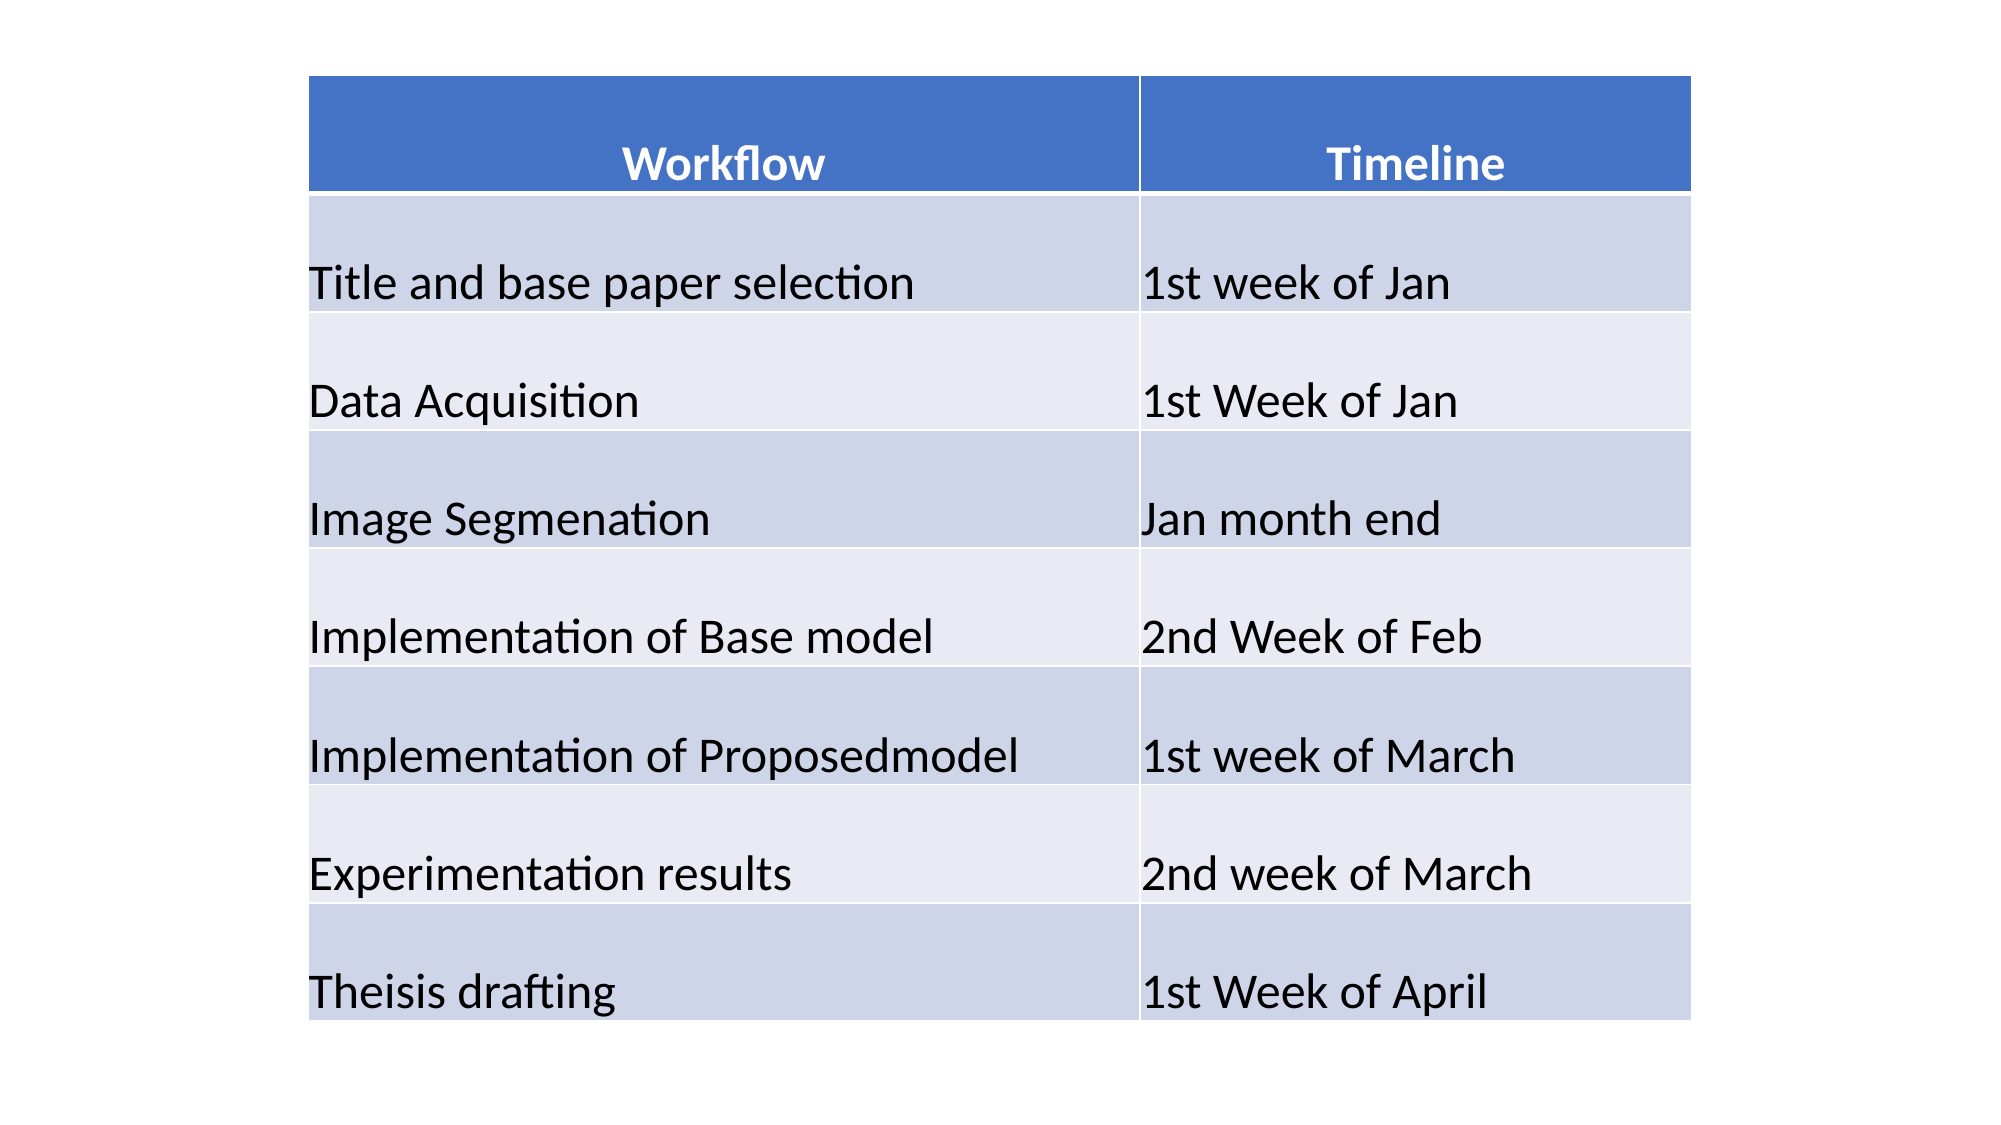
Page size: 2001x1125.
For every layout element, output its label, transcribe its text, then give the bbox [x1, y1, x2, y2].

table_cell Implementation of Base model [309, 549, 1139, 665]
table_cell Title and base paper selection [309, 196, 1139, 311]
table_header Timeline [1141, 76, 1691, 191]
table_cell Implementation of Proposedmodel [309, 667, 1139, 784]
table_cell Experimentation results [309, 785, 1139, 902]
table_cell 2nd Week of Feb [1141, 549, 1691, 665]
table_cell 2nd week of March [1141, 785, 1691, 902]
table_cell 1st week of March [1141, 667, 1691, 784]
table_cell Theisis drafting [309, 904, 1139, 1020]
table_cell Image Segmenation [309, 431, 1139, 547]
table_cell 1st Week of April [1141, 904, 1691, 1020]
table_cell 1st week of Jan [1141, 196, 1691, 311]
table_cell Data Acquisition [309, 313, 1139, 429]
table_cell Jan month end [1141, 431, 1691, 547]
table_cell 1st Week of Jan [1141, 313, 1691, 429]
table_header Workflow [309, 76, 1139, 191]
